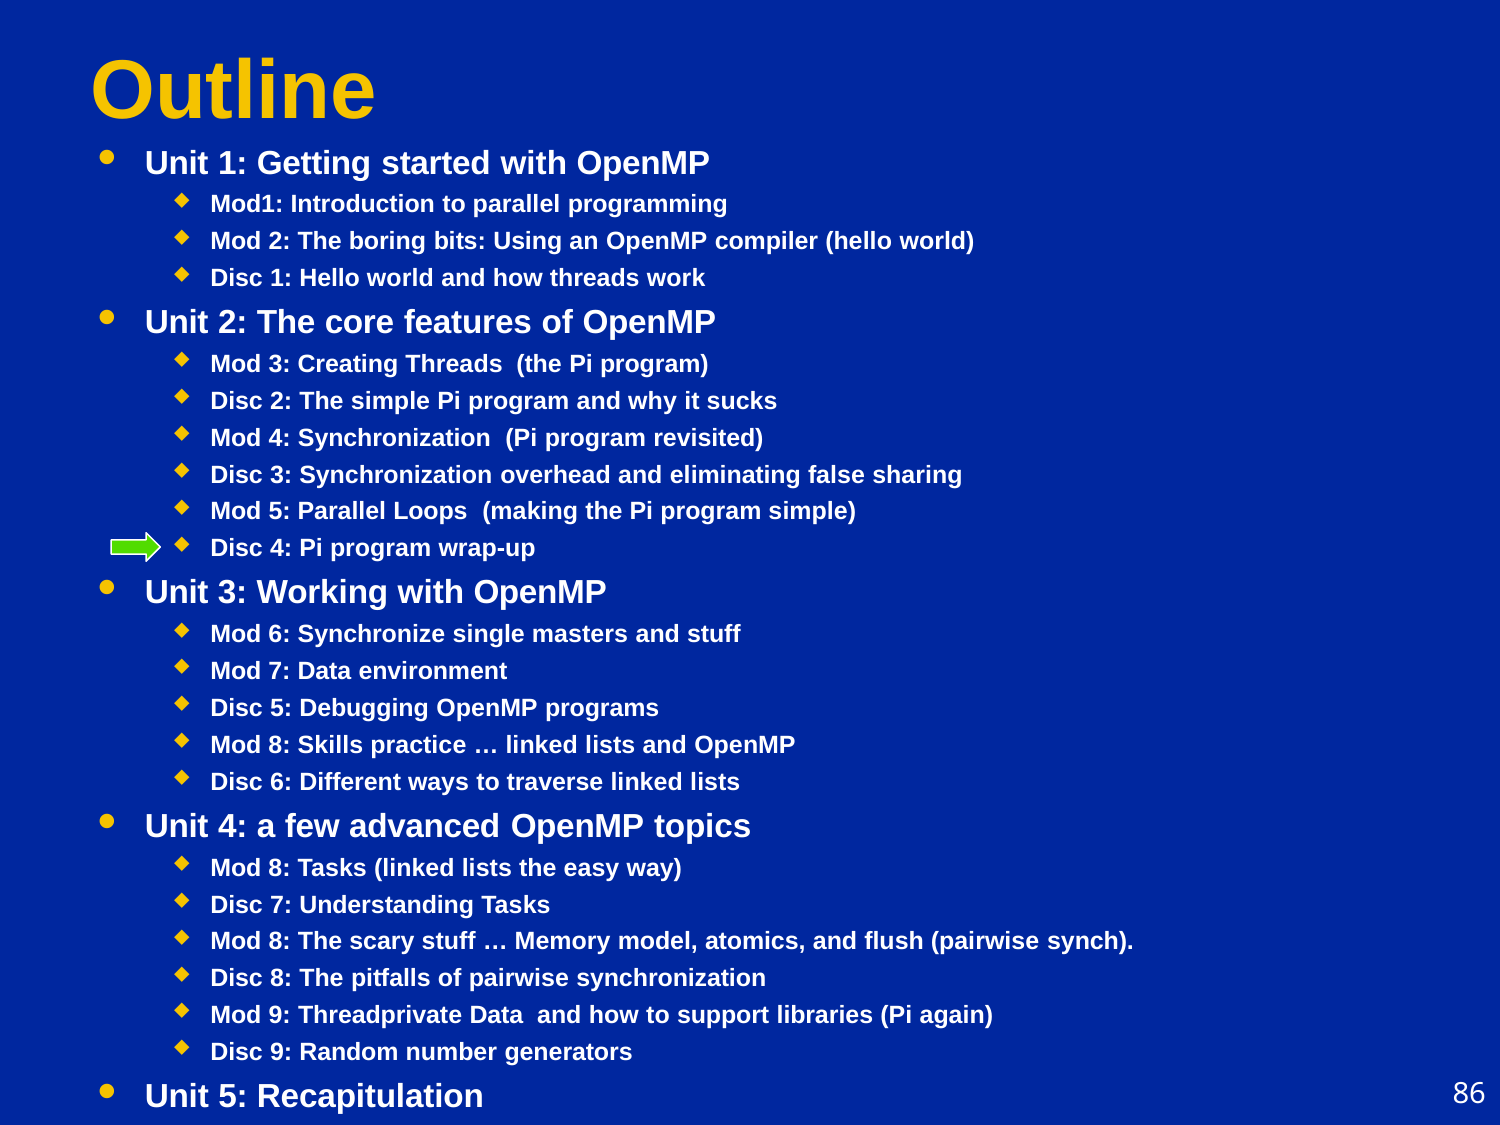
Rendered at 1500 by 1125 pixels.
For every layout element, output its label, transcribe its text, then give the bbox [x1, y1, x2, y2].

text_box Unit 1: Getting started with OpenMP Mod1: Introduction to parallel programming Mod 2: The boring bits: Using an OpenMP compiler (hello world) Disc 1: Hello world and how threads work Unit 2: The core features of OpenMP Mod 3: Creating Threads (the Pi program) Disc 2: The simple Pi program and why it sucks Mod 4: Synchronization (Pi program revisited) Disc 3: Synchronization overhead and eliminating false sharing Mod 5: Parallel Loops (making the Pi program simple) Disc 4: Pi program wrap-up Unit 3: Working with OpenMP Mod 6: Synchronize single masters and stuff Mod 7: Data environment Disc 5: Debugging OpenMP programs Mod 8: Skills practice … linked lists and OpenMP Disc 6: Different ways to traverse linked lists Unit 4: a few advanced OpenMP topics Mod 8: Tasks (linked lists the easy way) Disc 7: Understanding Tasks Mod 8: The scary stuff … Memory model, atomics, and flush (pairwise synch). Disc 8: The pitfalls of pairwise synchronization Mod 9: Threadprivate Data and how to support libraries (Pi again) Disc 9: Random number generators Unit 5: Recapitulation [95, 129, 1136, 1115]
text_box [110, 531, 162, 563]
title Outline [88, 33, 380, 224]
text_box 86 [1450, 1072, 1488, 1110]
